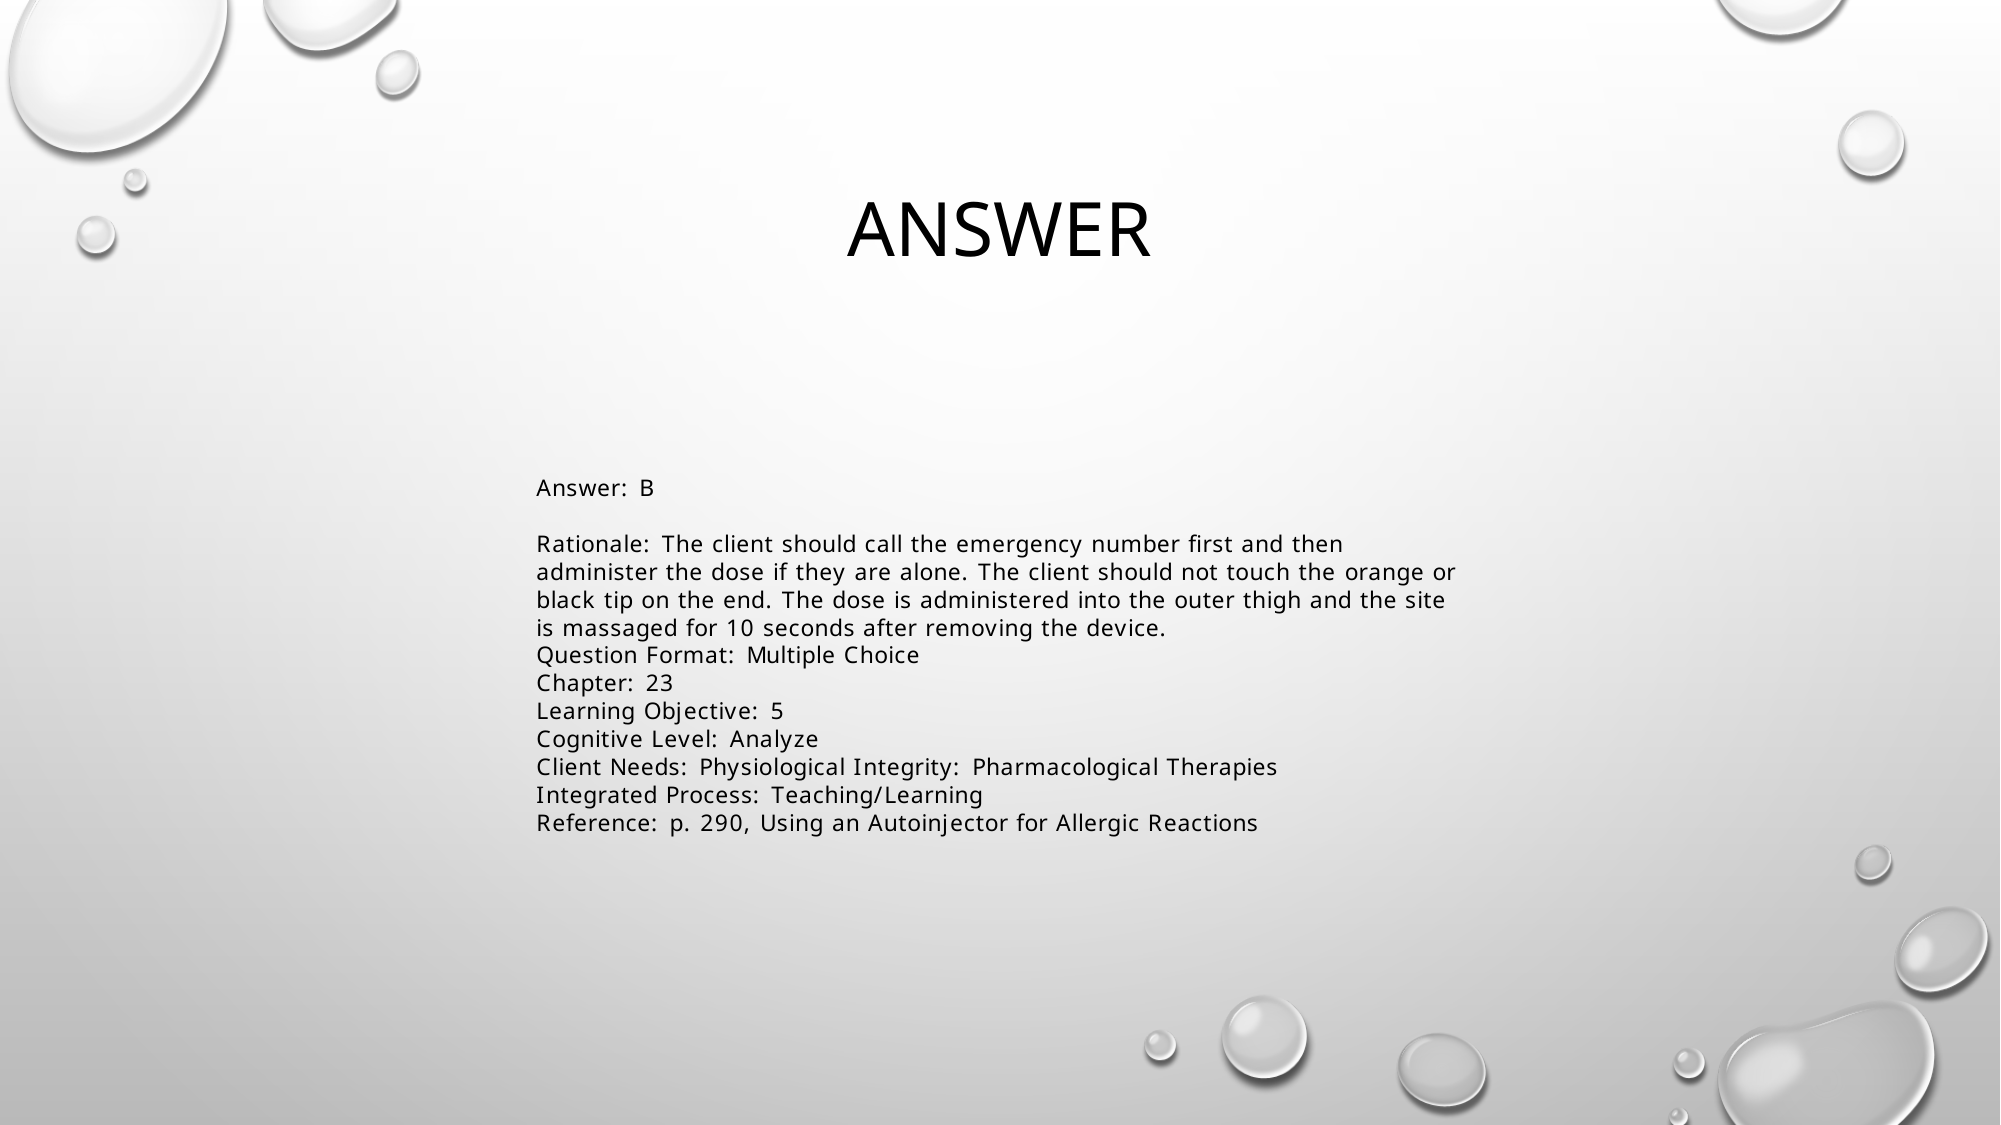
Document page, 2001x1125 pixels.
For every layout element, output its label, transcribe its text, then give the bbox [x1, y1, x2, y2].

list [536, 473, 1464, 865]
picture [0, 0, 2000, 1125]
title Answer [149, 101, 1851, 364]
